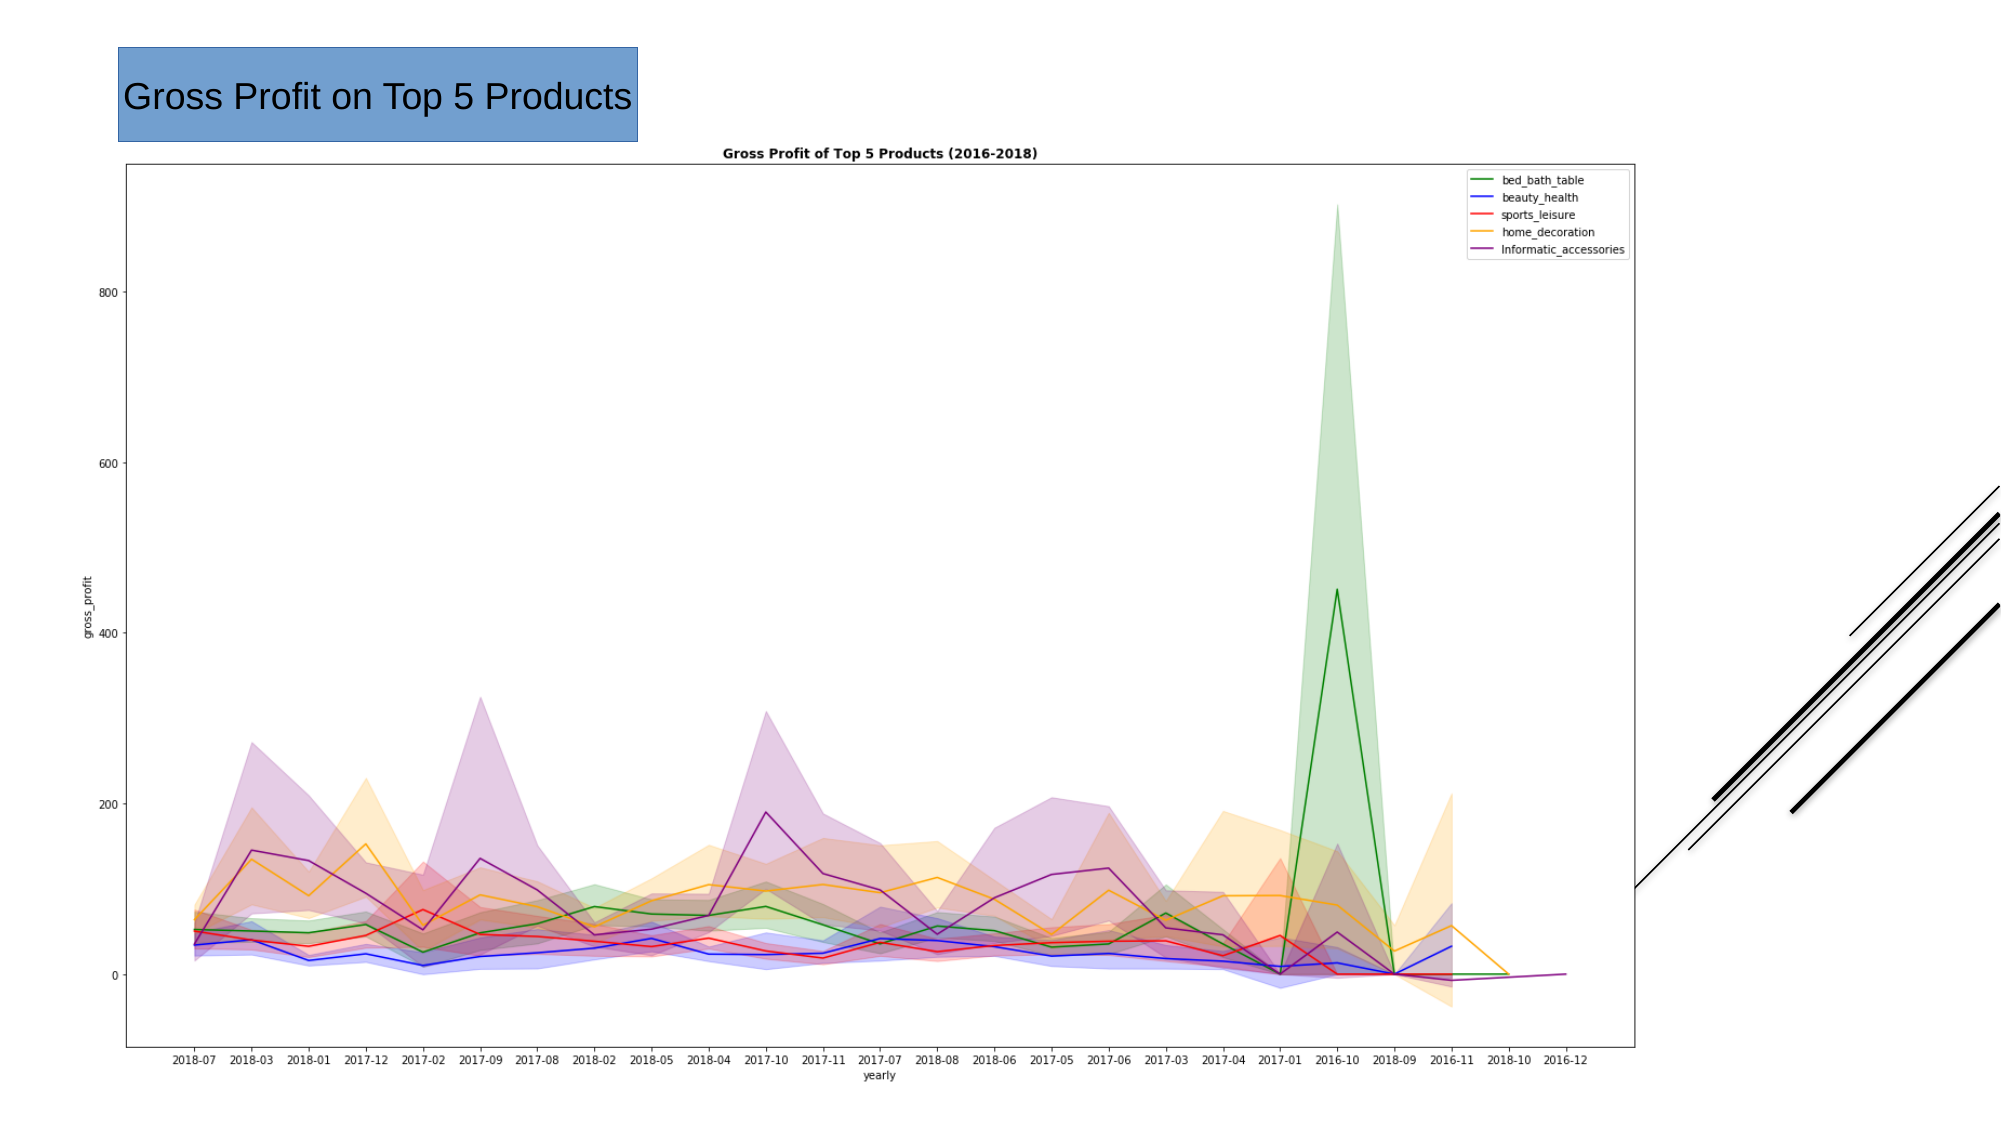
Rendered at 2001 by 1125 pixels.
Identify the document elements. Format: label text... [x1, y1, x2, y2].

text_box Gross Profit on Top 5 Products [118, 47, 638, 138]
picture [73, 139, 1642, 1088]
